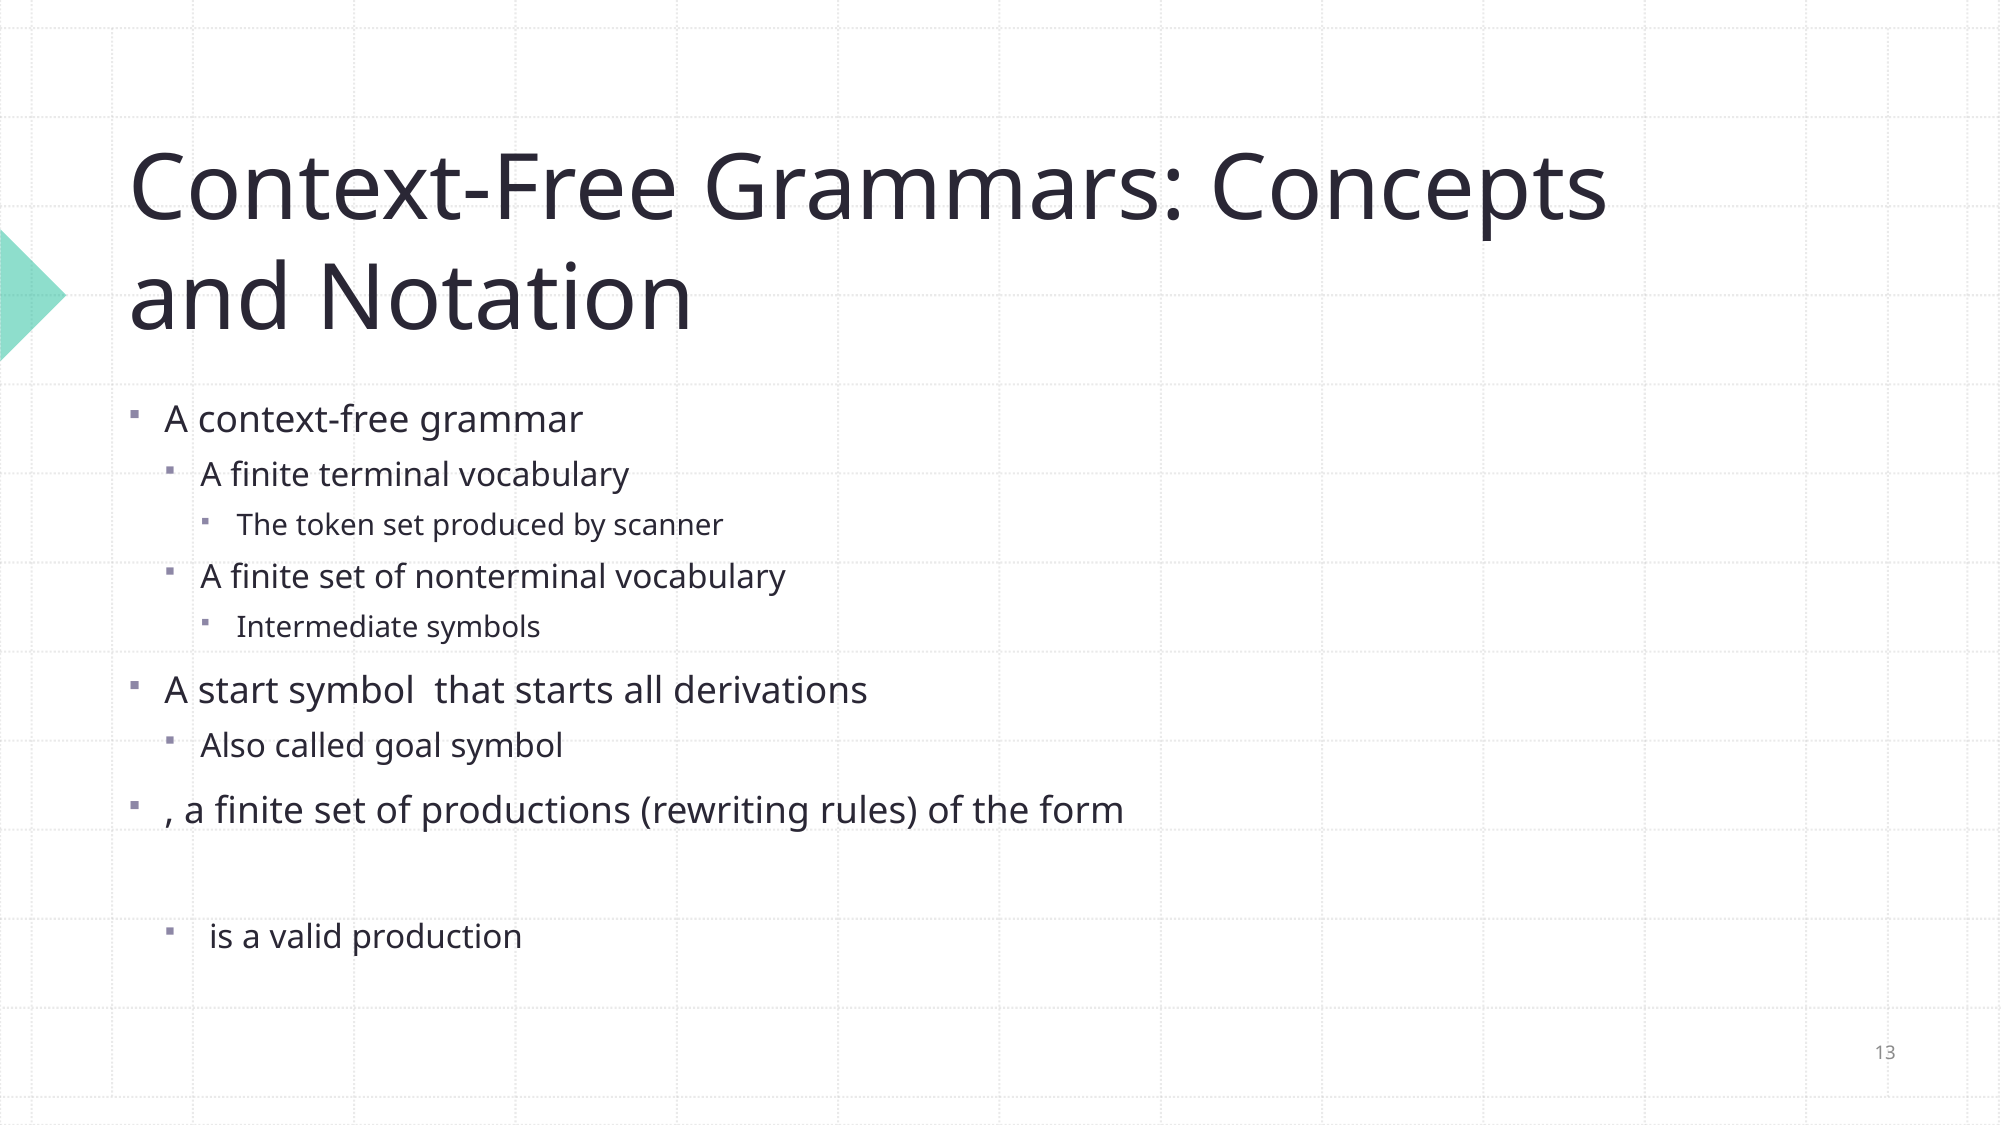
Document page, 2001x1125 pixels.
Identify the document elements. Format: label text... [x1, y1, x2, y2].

slide_number 13 [1805, 1019, 1966, 1089]
title Context-Free Grammars: Concepts and Notation [113, 119, 1808, 356]
